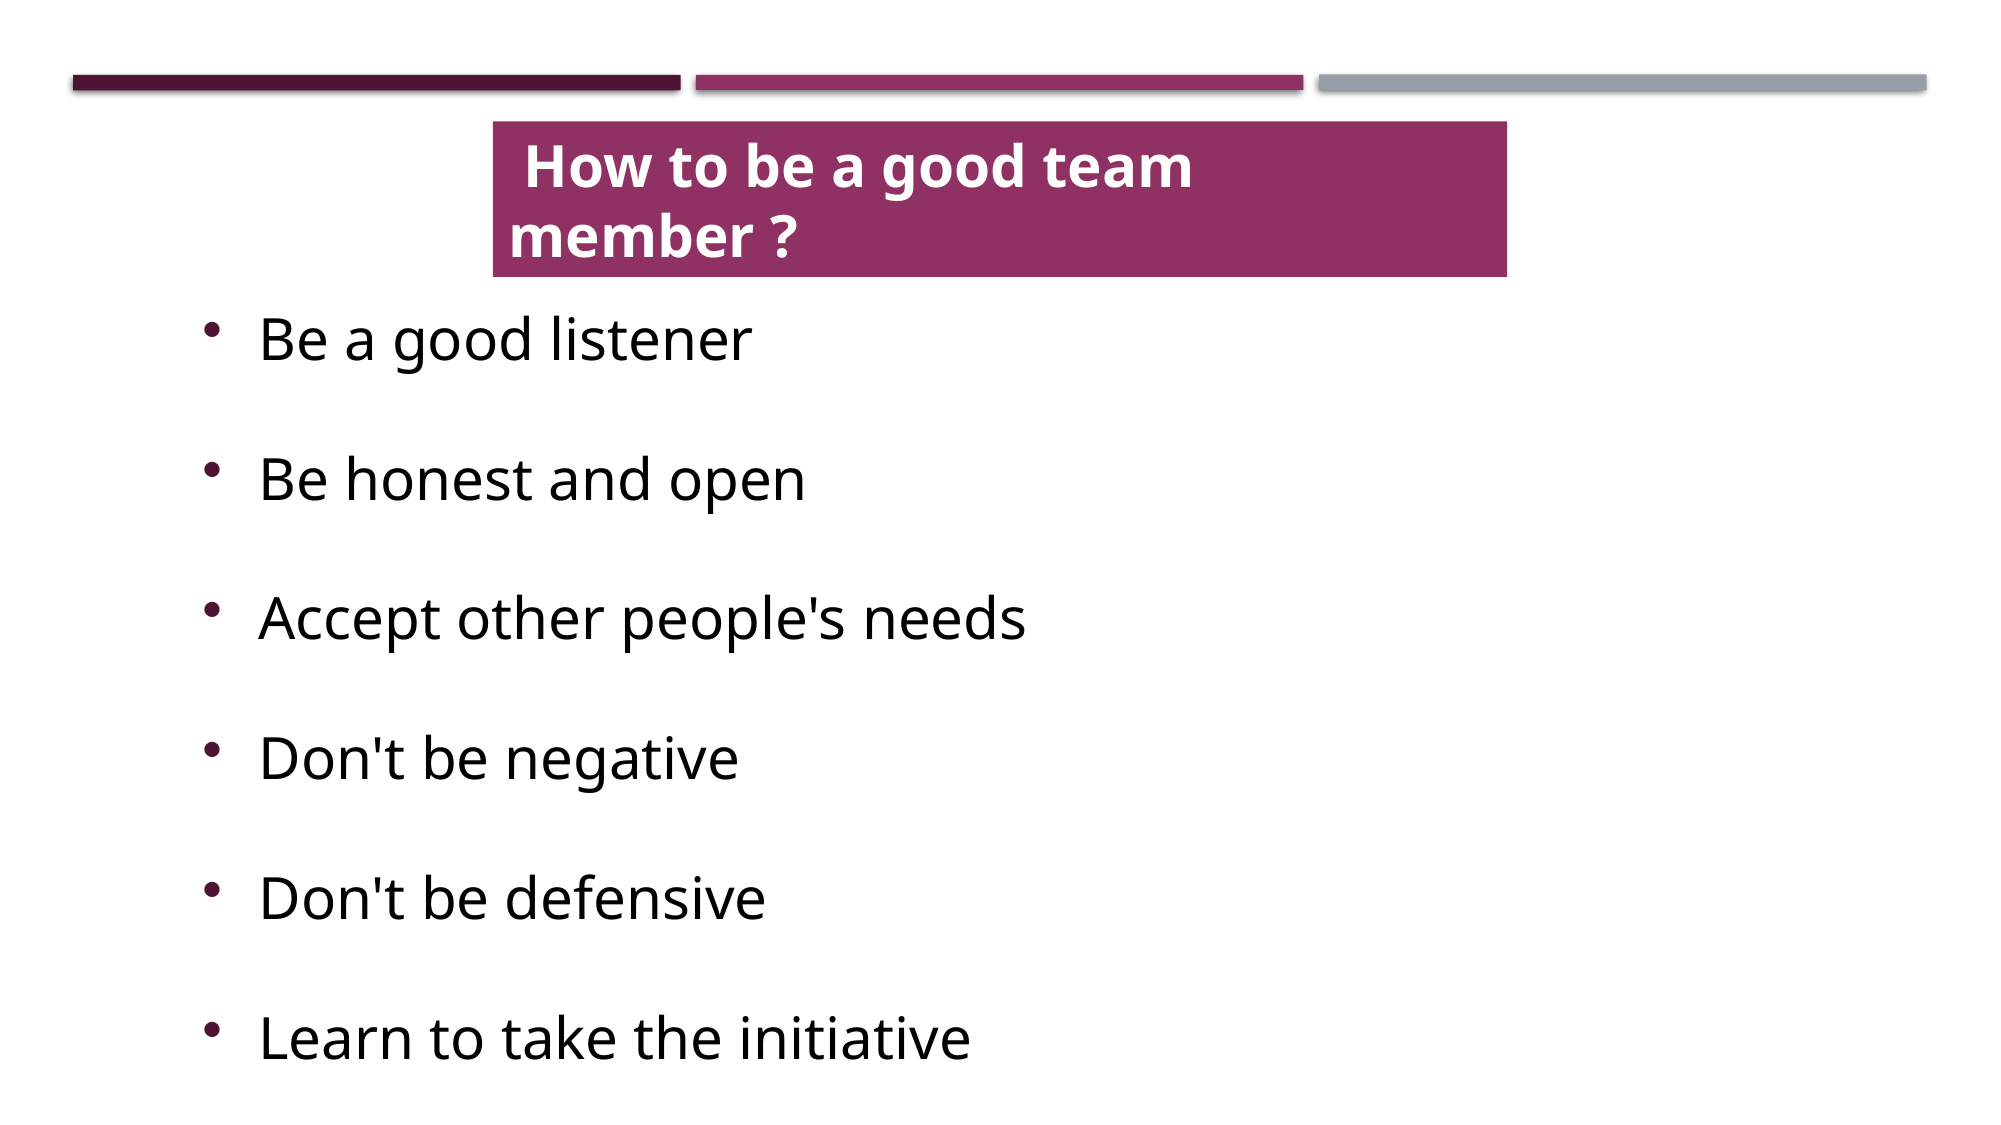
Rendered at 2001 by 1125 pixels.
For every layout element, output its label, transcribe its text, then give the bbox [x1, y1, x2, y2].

text_box How to be a good team member ? [492, 121, 1508, 277]
text_box Be a good listener Be honest and open Accept other people's needs Don't be negative Don't be defensive Learn to take the initiative [187, 294, 1188, 1079]
